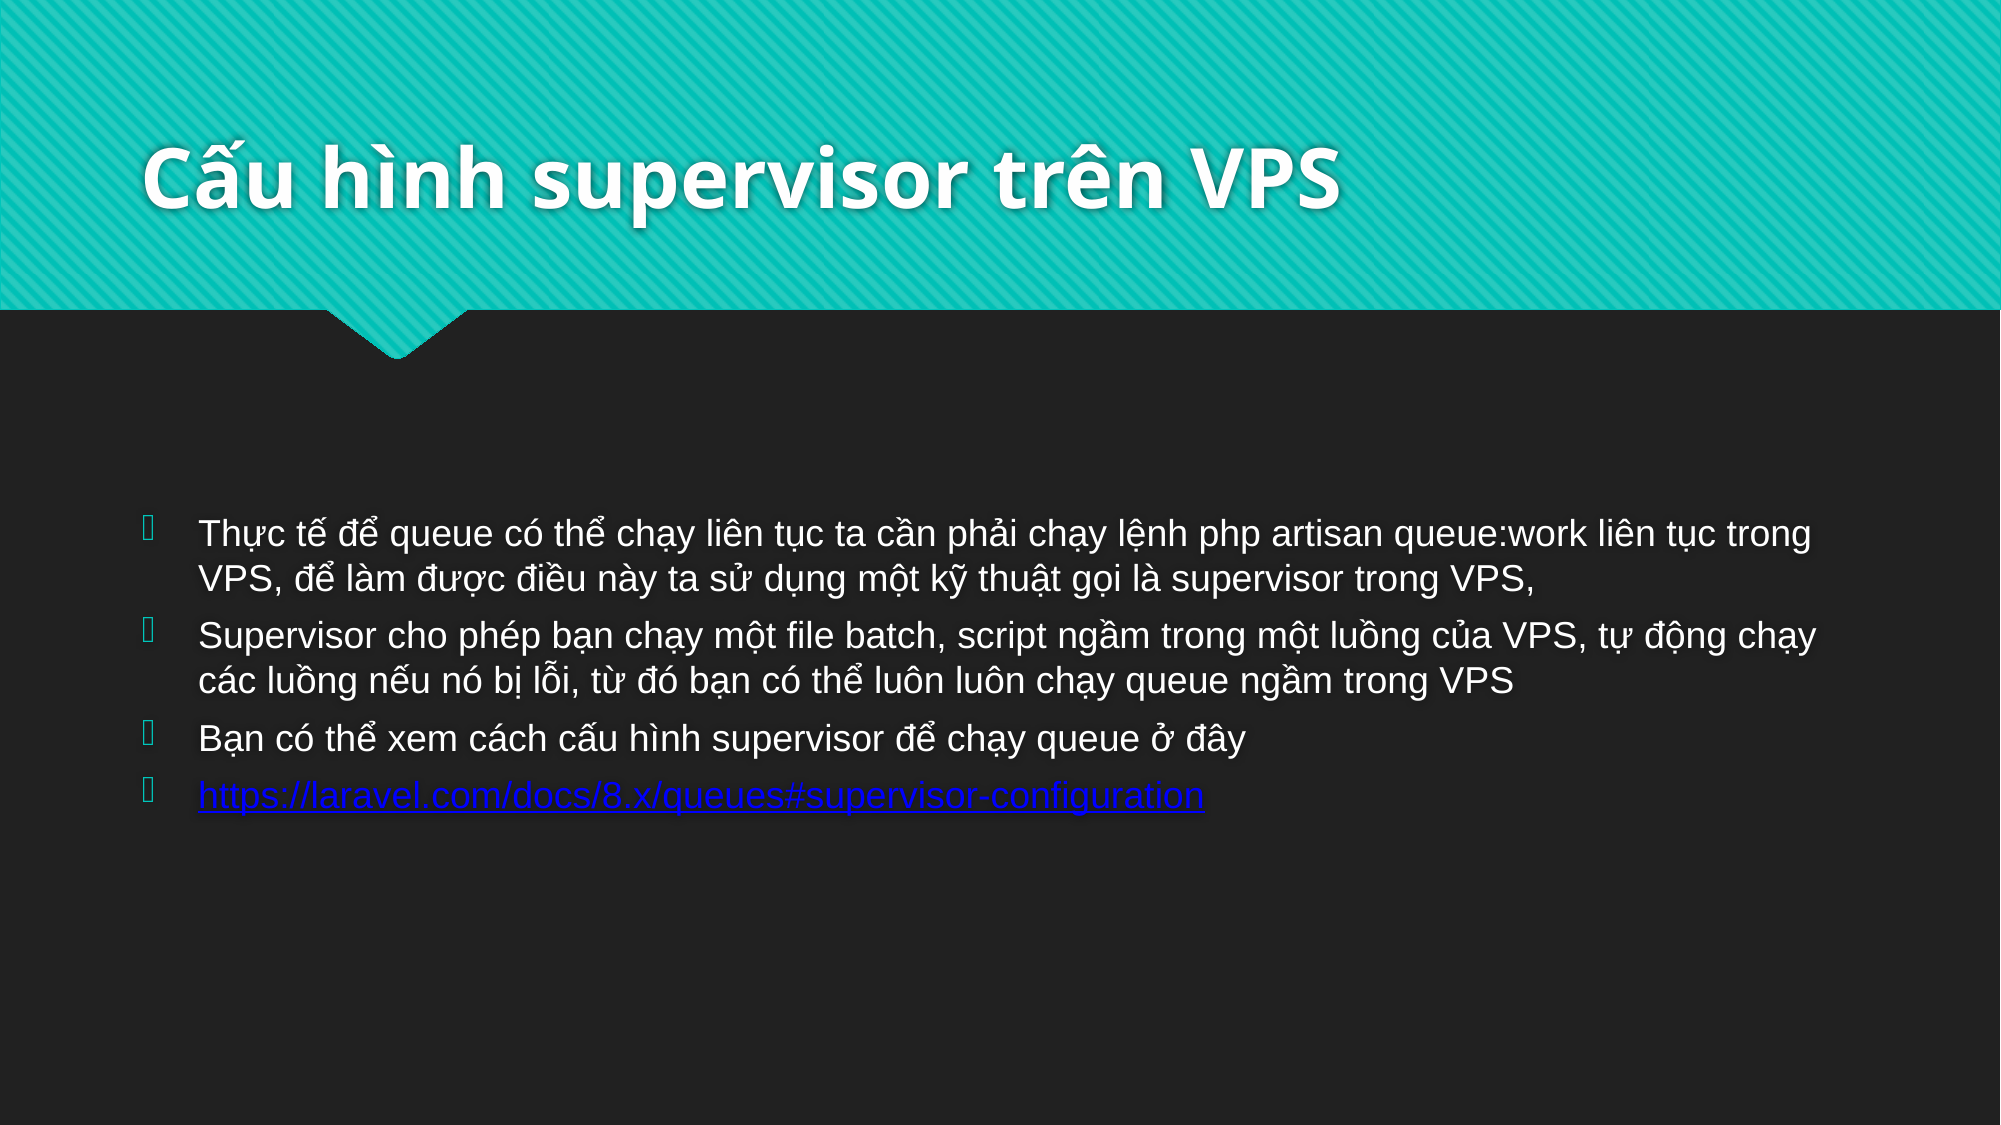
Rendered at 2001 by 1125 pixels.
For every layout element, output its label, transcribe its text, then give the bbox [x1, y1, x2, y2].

title Cấu hình supervisor trên VPS [132, 72, 1868, 234]
list Thực tế để queue có thể chạy liên tục ta cần phải chạy lệnh php artisan queue:work liên tục trong VPS, để làm được điều này ta sử dụng một kỹ thuật gọi là supervisor trong VPS, Supervisor cho phép bạn chạy một file batch, script ngầm trong một luồng của VPS, tự động chạy các luồng nếu nó bị lỗi, từ đó bạn có thể luôn luôn chạy queue ngầm trong VPS Bạn có thể xem cách cấu hình supervisor để chạy queue ở đây https://laravel.com/docs/8.x/queues#supervisor-configuration [133, 364, 1867, 962]
picture [1, 0, 2000, 358]
